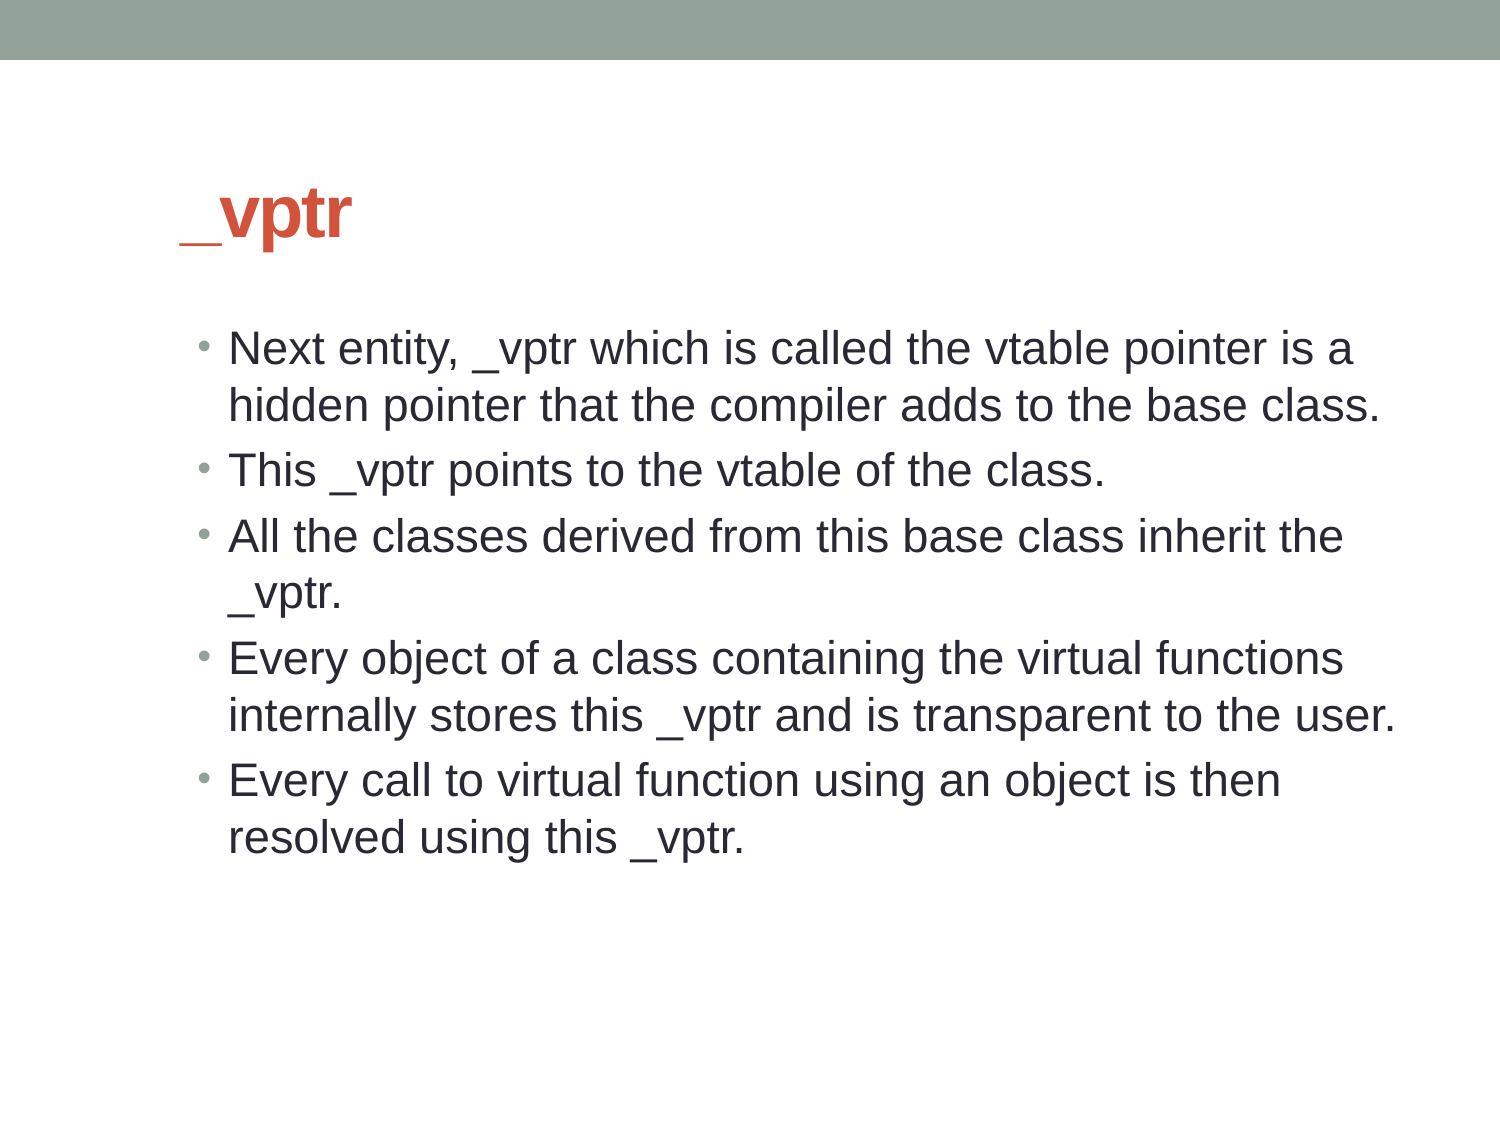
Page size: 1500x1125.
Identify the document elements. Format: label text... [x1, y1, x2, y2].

list Next entity, _vptr which is called the vtable pointer is a hidden pointer that the compiler adds to the base class. This _vptr points to the vtable of the class. All the classes derived from this base class inherit the _vptr. Every object of a class containing the virtual functions internally stores this _vptr and is transparent to the user. Every call to virtual function using an object is then resolved using this _vptr. [182, 310, 1416, 956]
title _vptr [165, 155, 1398, 261]
